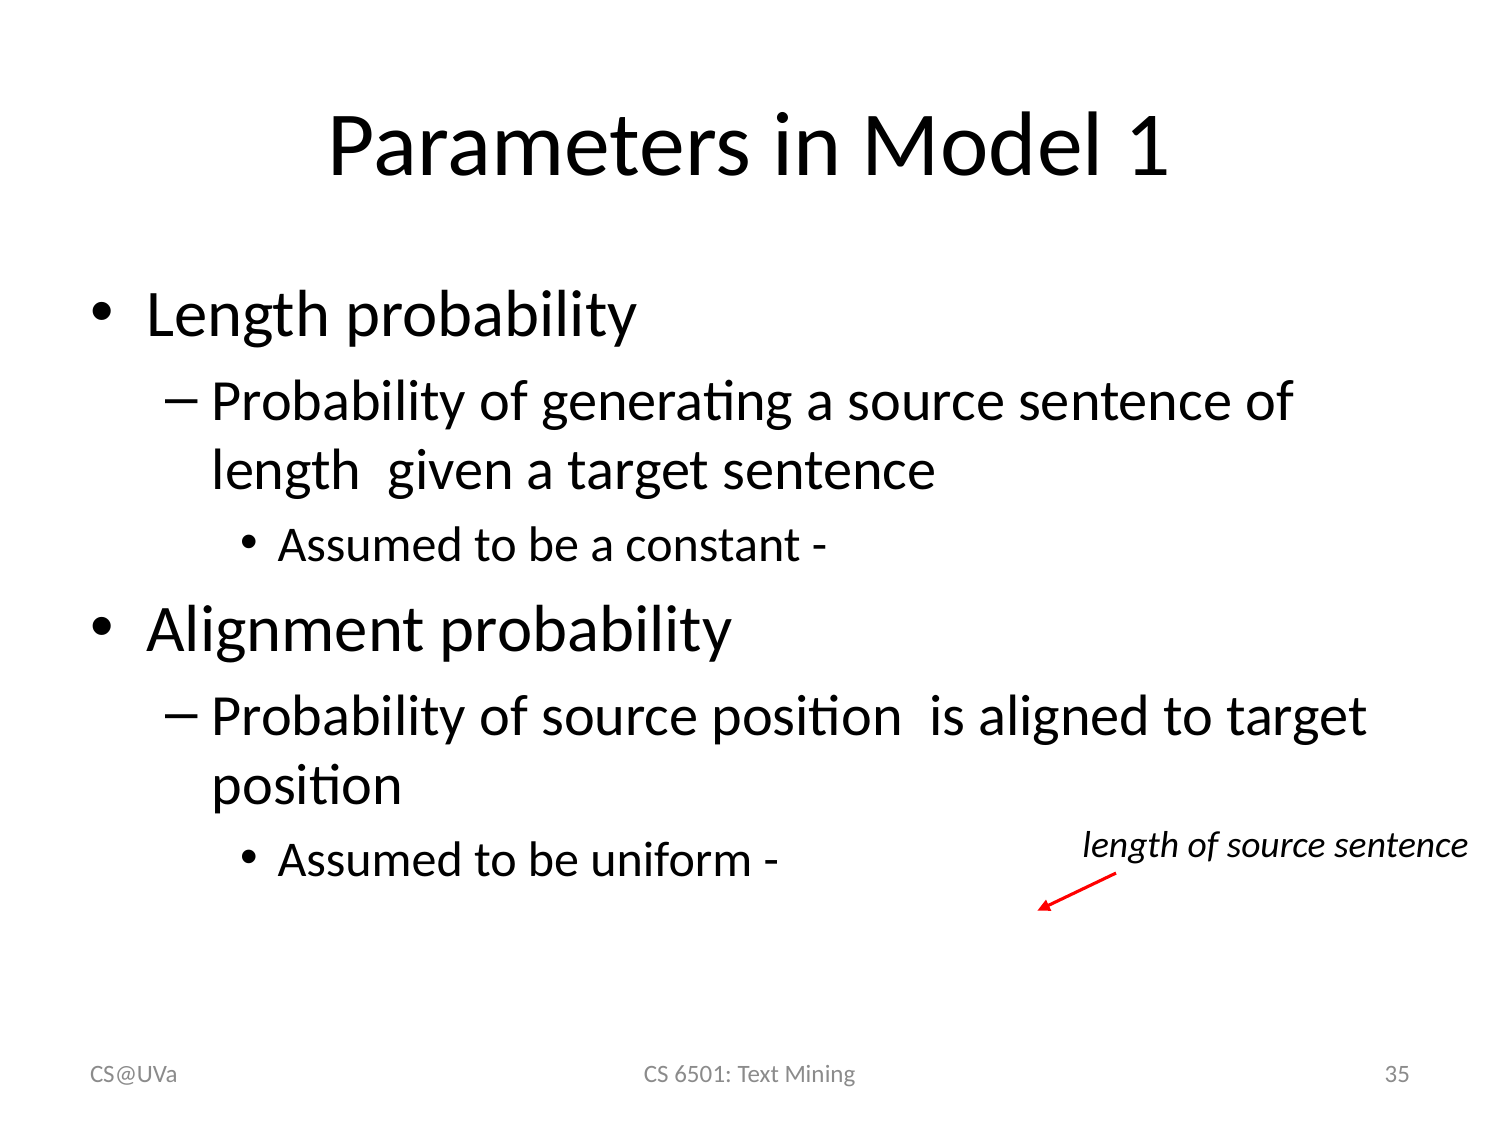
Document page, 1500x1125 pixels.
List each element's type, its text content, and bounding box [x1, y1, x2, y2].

title Parameters in Model 1 [75, 45, 1425, 233]
slide_number 35 [1074, 1042, 1425, 1103]
footer CS 6501: Text Mining [512, 1042, 988, 1103]
slide_number CS@UVa [75, 1042, 425, 1103]
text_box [1037, 812, 1500, 911]
